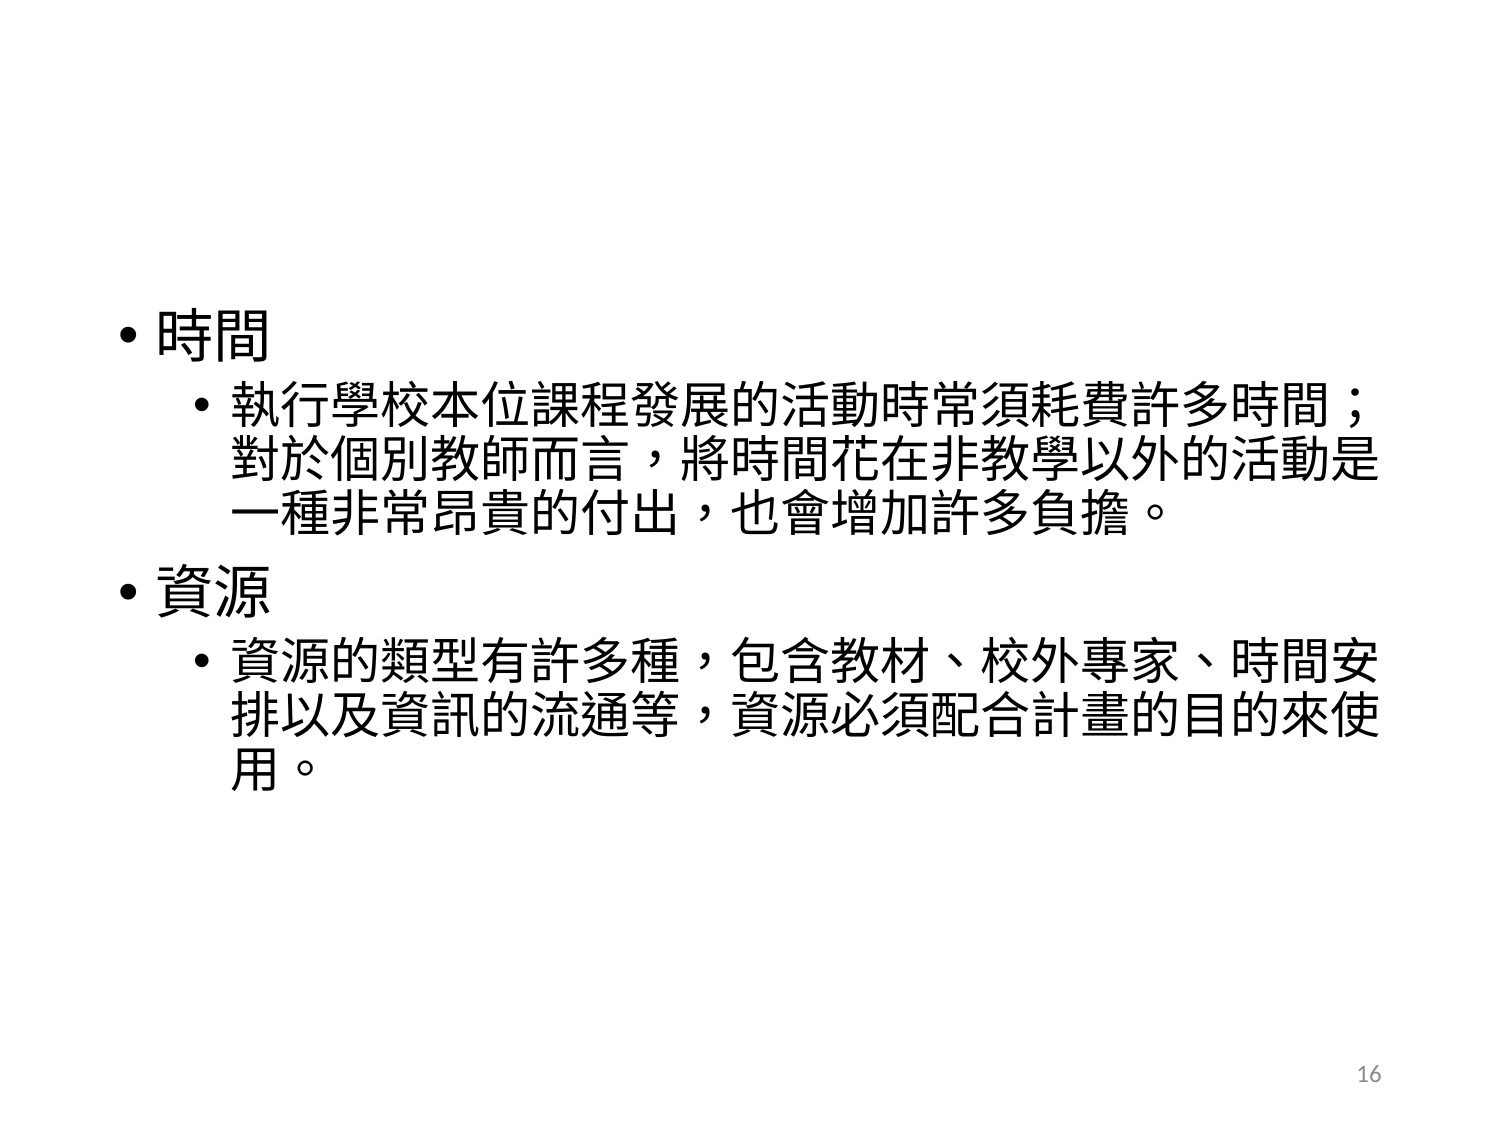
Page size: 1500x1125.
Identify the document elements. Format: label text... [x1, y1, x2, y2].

list 時間 執行學校本位課程發展的活動時常須耗費許多時間；對於個別教師而言，將時間花在非教學以外的活動是一種非常昂貴的付出，也會增加許多負擔。 資源 資源的類型有許多種，包含教材、校外專家、時間安排以及資訊的流通等，資源必須配合計畫的目的來使用。 [103, 299, 1397, 1014]
slide_number 16 [1059, 1042, 1397, 1103]
